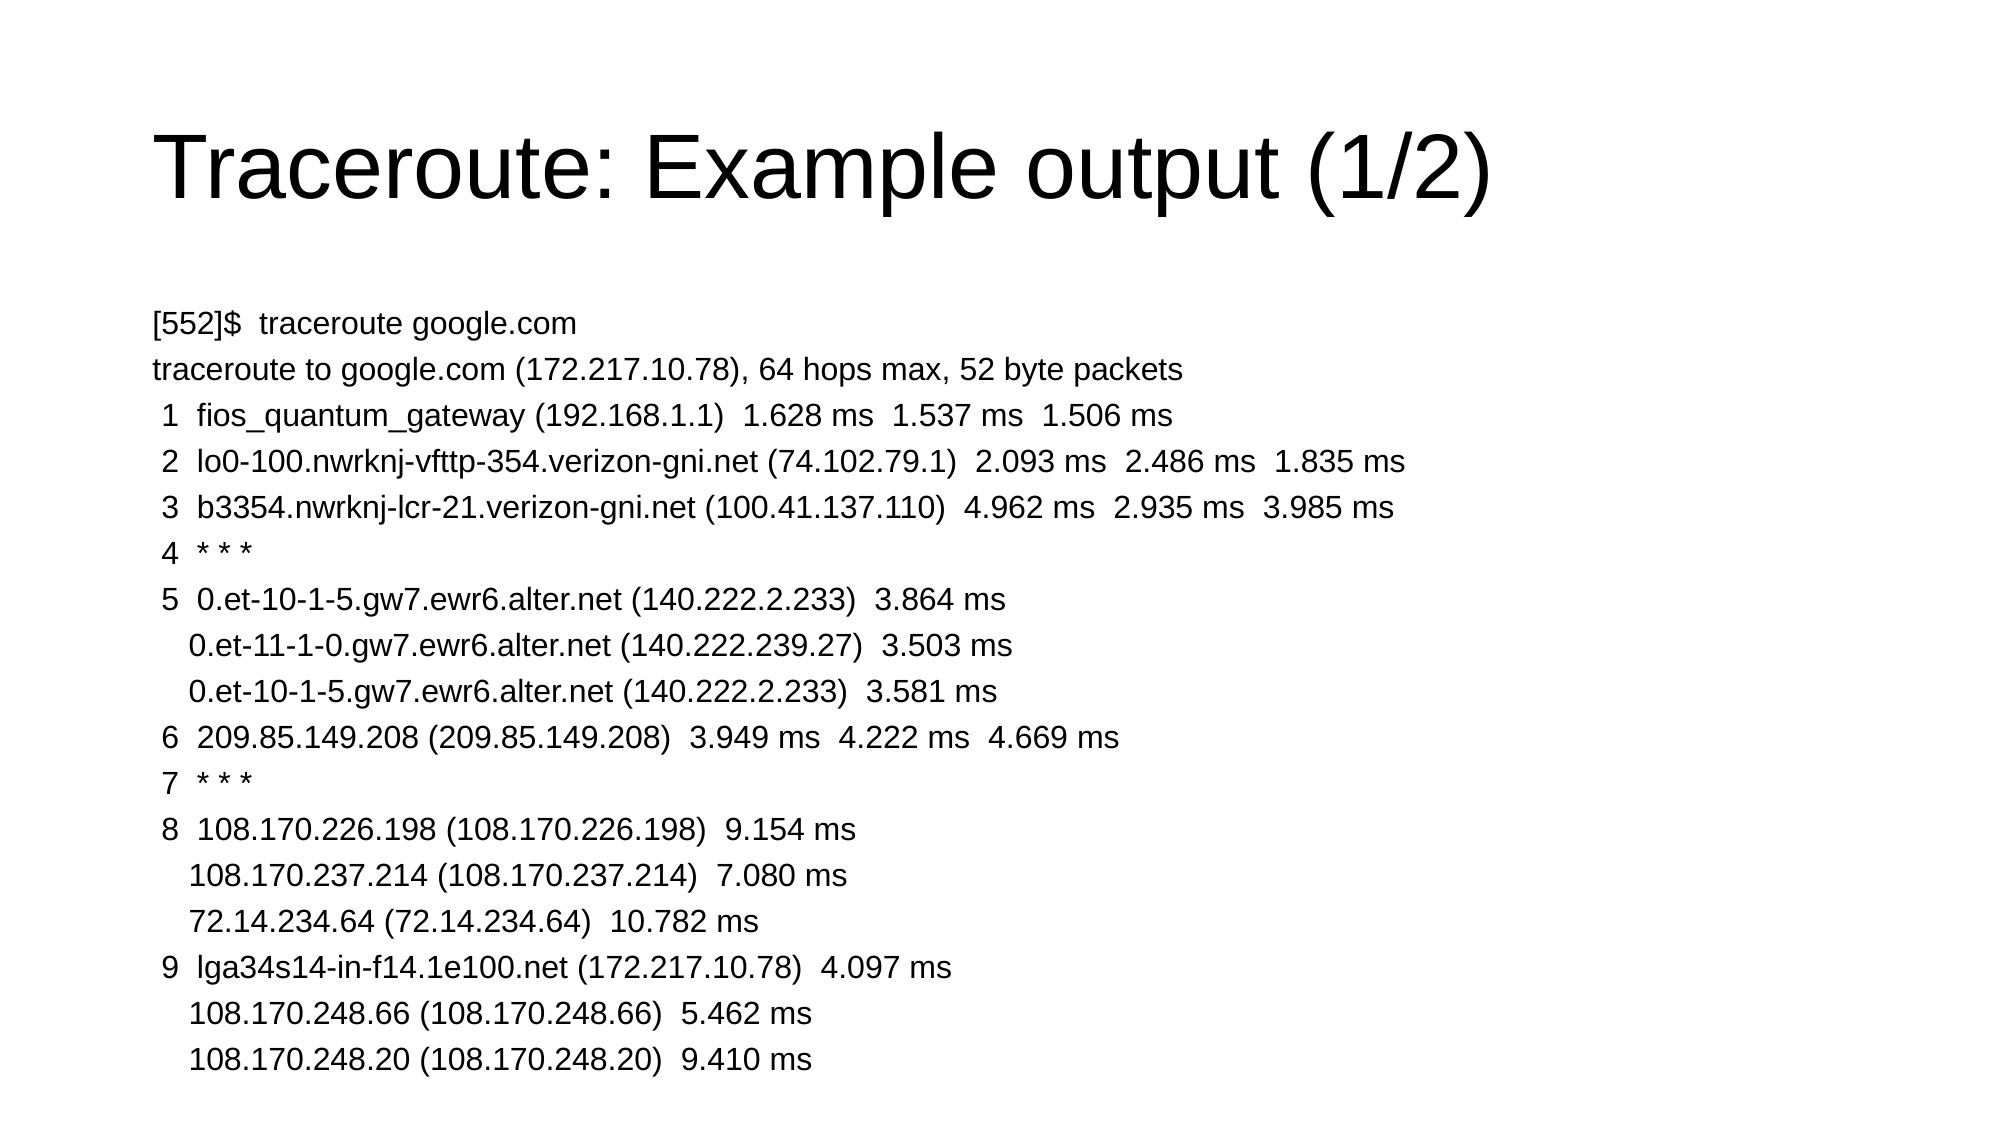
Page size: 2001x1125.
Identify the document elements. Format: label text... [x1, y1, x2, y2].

title Traceroute: Example output (1/2) [137, 59, 1863, 278]
list [552]$ traceroute google.com traceroute to google.com (172.217.10.78), 64 hops max, 52 byte packets 1 fios_quantum_gateway (192.168.1.1) 1.628 ms 1.537 ms 1.506 ms 2 lo0-100.nwrknj-vfttp-354.verizon-gni.net (74.102.79.1) 2.093 ms 2.486 ms 1.835 ms 3 b3354.nwrknj-lcr-21.verizon-gni.net (100.41.137.110) 4.962 ms 2.935 ms 3.985 ms 4 * * * 5 0.et-10-1-5.gw7.ewr6.alter.net (140.222.2.233) 3.864 ms 0.et-11-1-0.gw7.ewr6.alter.net (140.222.239.27) 3.503 ms 0.et-10-1-5.gw7.ewr6.alter.net (140.222.2.233) 3.581 ms 6 209.85.149.208 (209.85.149.208) 3.949 ms 4.222 ms 4.669 ms 7 * * * 8 108.170.226.198 (108.170.226.198) 9.154 ms 108.170.237.214 (108.170.237.214) 7.080 ms 72.14.234.64 (72.14.234.64) 10.782 ms 9 lga34s14-in-f14.1e100.net (172.217.10.78) 4.097 ms 108.170.248.66 (108.170.248.66) 5.462 ms 108.170.248.20 (108.170.248.20) 9.410 ms [137, 299, 1863, 1098]
